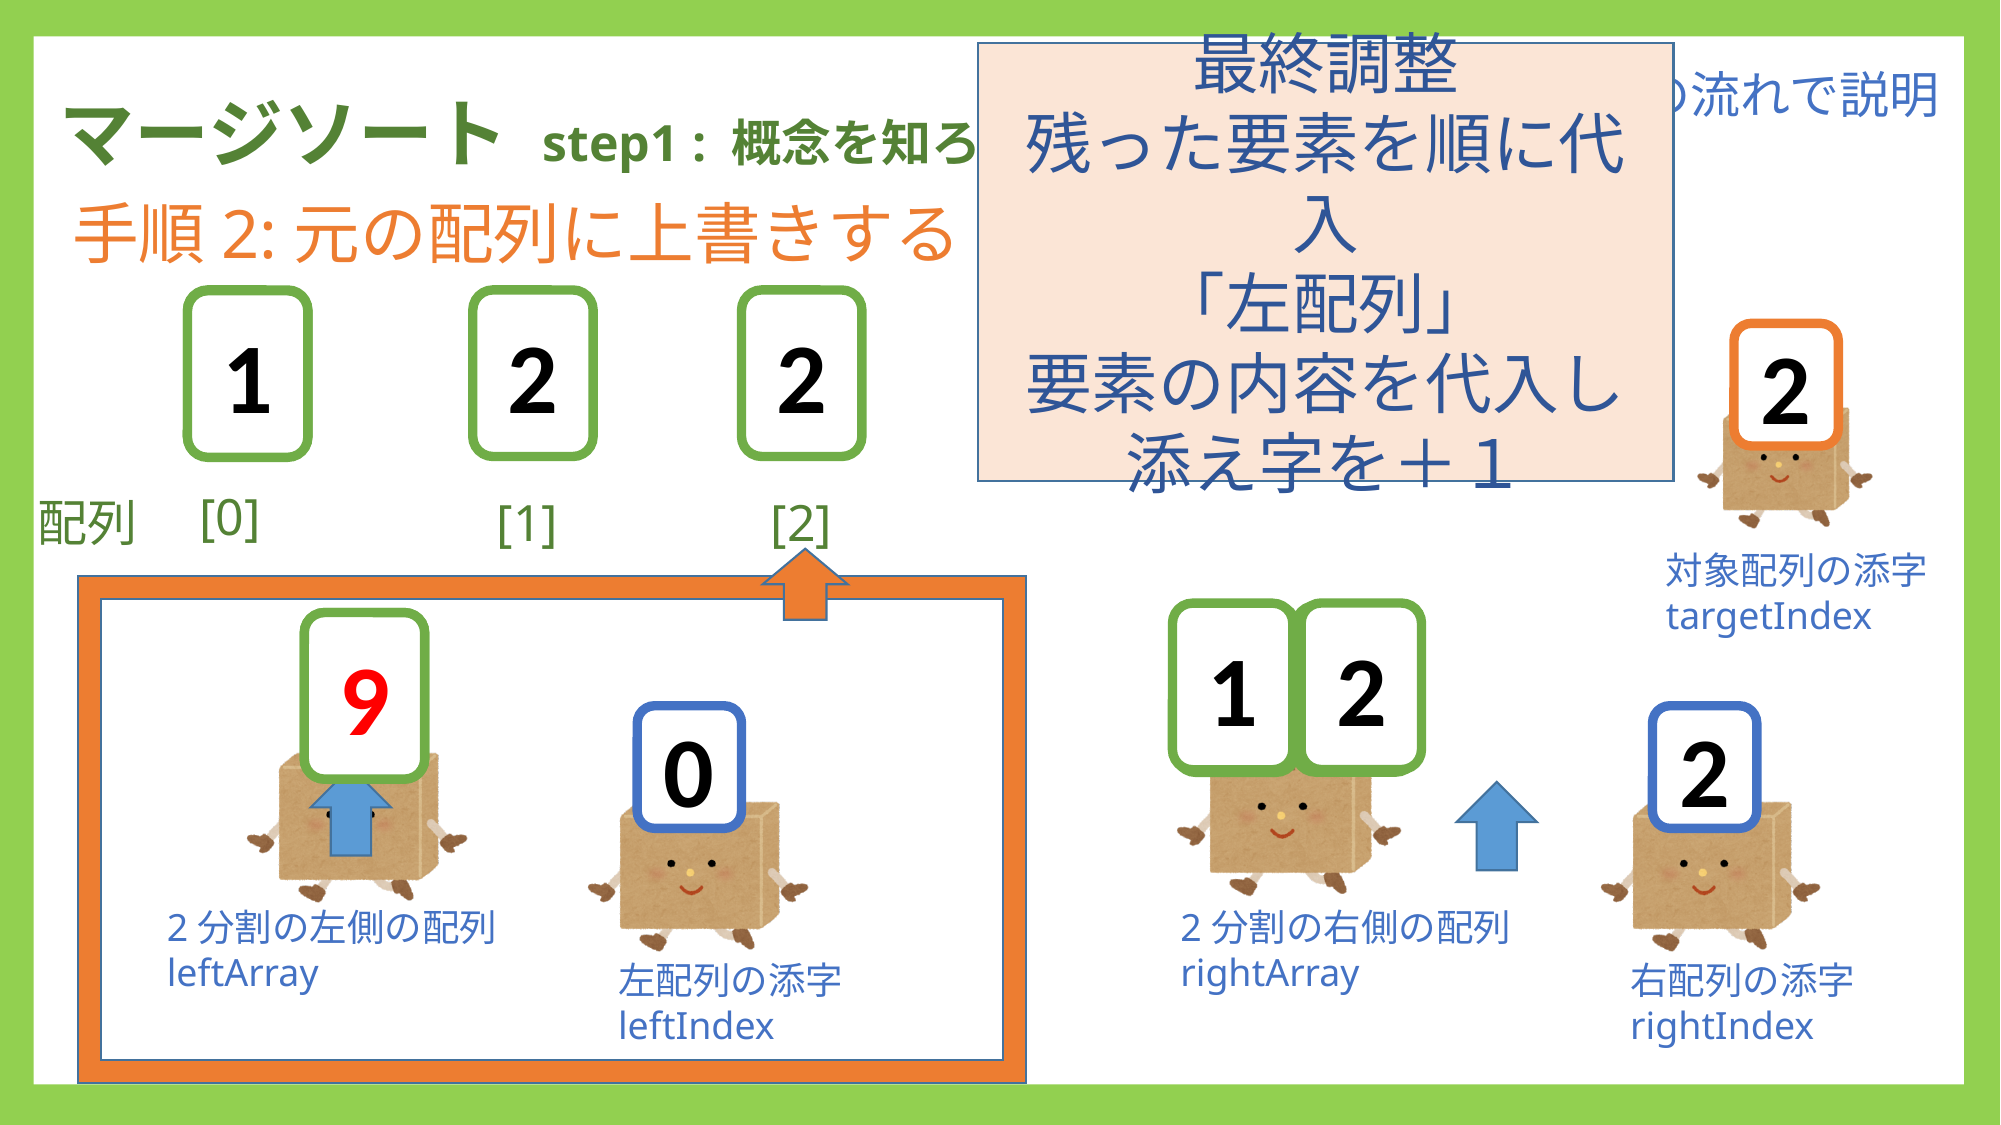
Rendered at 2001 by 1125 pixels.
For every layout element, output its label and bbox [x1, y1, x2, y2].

text_box [1651, 539, 1944, 645]
picture [239, 715, 473, 927]
text_box [1651, 704, 1758, 764]
text_box [22, 484, 153, 560]
text_box [1171, 601, 1423, 770]
text_box [186, 288, 309, 459]
picture [1691, 377, 1877, 548]
text_box [184, 478, 276, 553]
text_box [1615, 949, 1871, 1055]
picture [580, 764, 814, 976]
text_box [1453, 780, 1540, 872]
text_box [45, 42, 1954, 482]
text_box [77, 484, 1027, 1084]
text_box [1165, 896, 1526, 1002]
text_box [471, 288, 595, 458]
picture [1592, 764, 1826, 976]
text_box [1732, 322, 1840, 377]
text_box [740, 288, 863, 458]
text_box [481, 484, 574, 560]
picture [1169, 705, 1407, 921]
